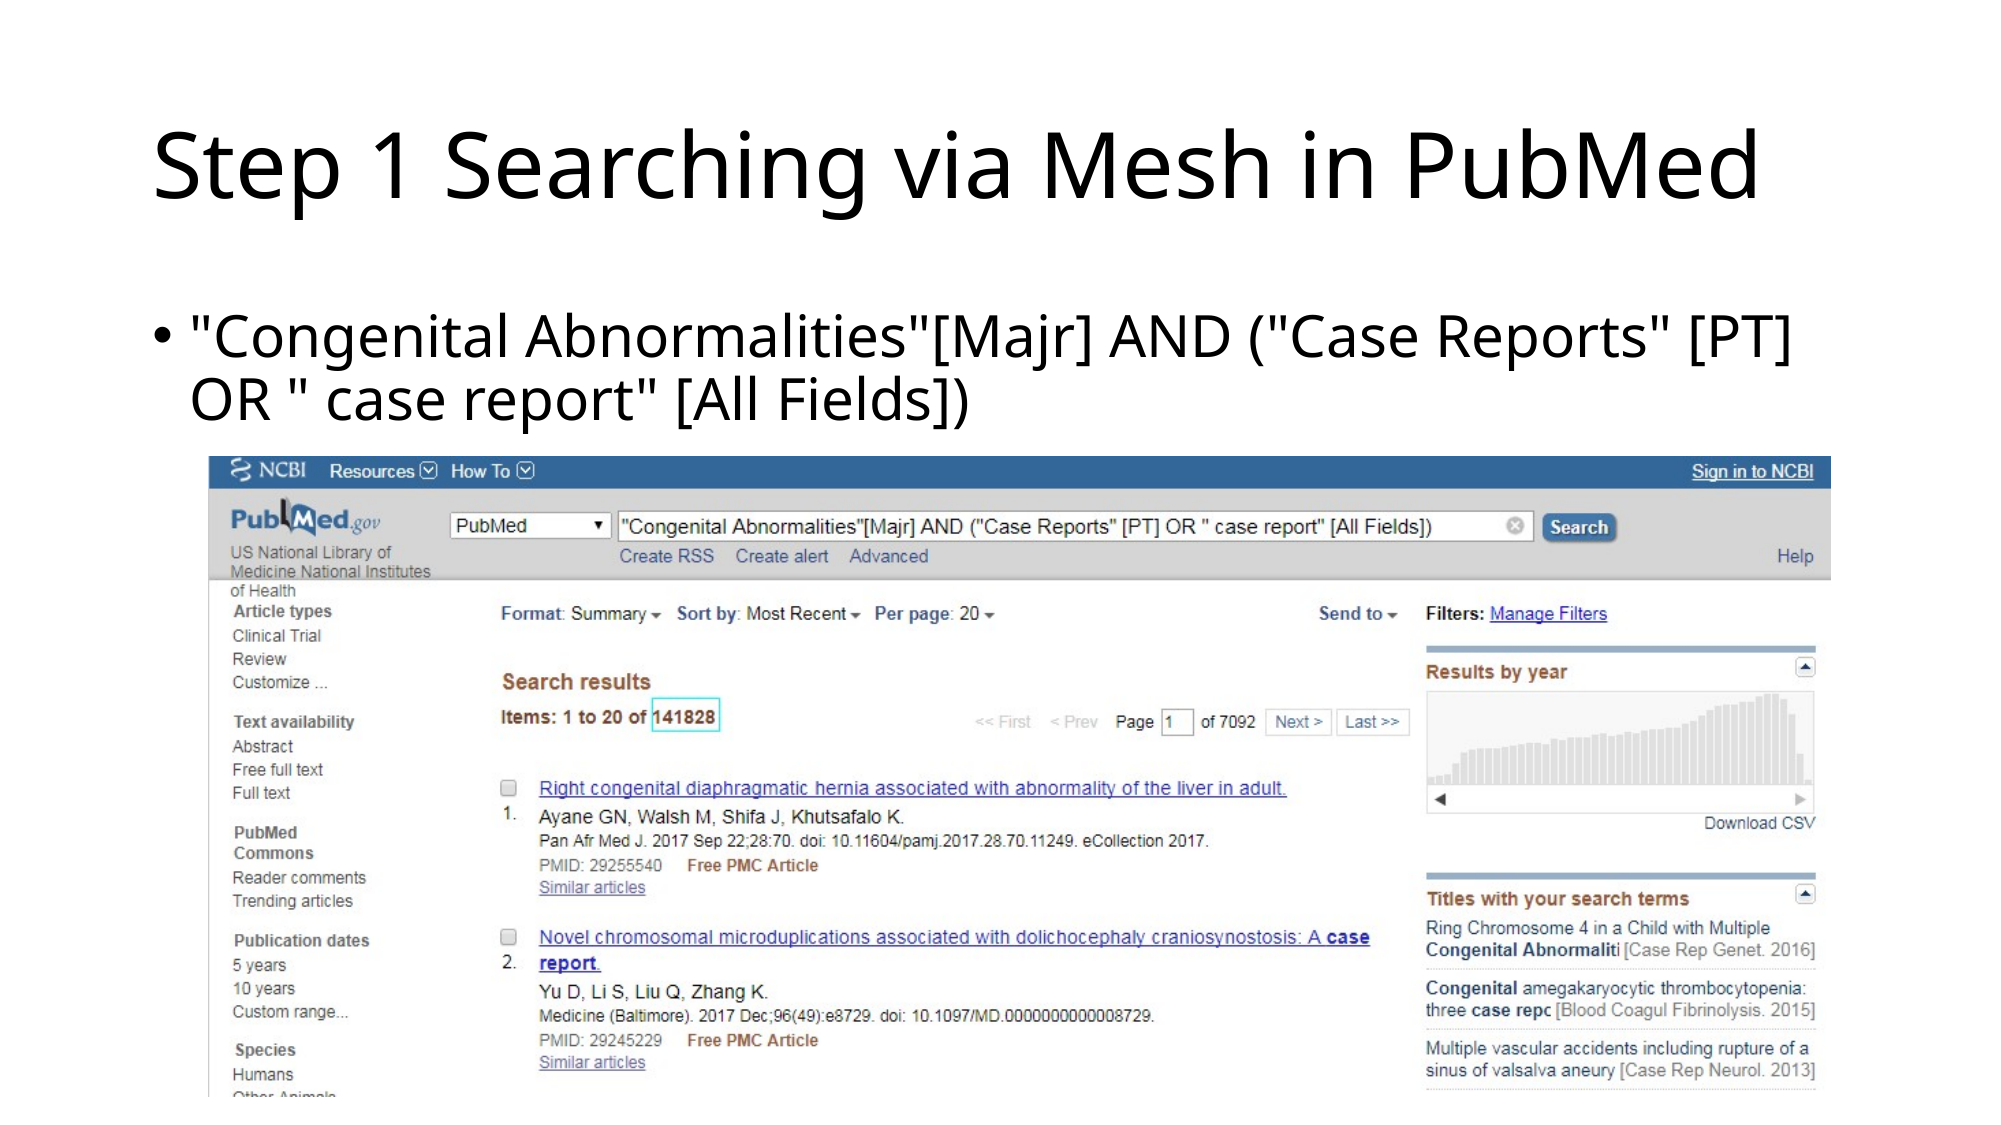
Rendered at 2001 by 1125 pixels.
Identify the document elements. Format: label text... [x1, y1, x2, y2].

picture [208, 455, 1831, 1097]
list "Congenital Abnormalities"[Majr] AND ("Case Reports" [PT] OR " case report" [All Fields]) [137, 299, 1863, 1014]
title Step 1 Searching via Mesh in PubMed [137, 59, 1863, 278]
